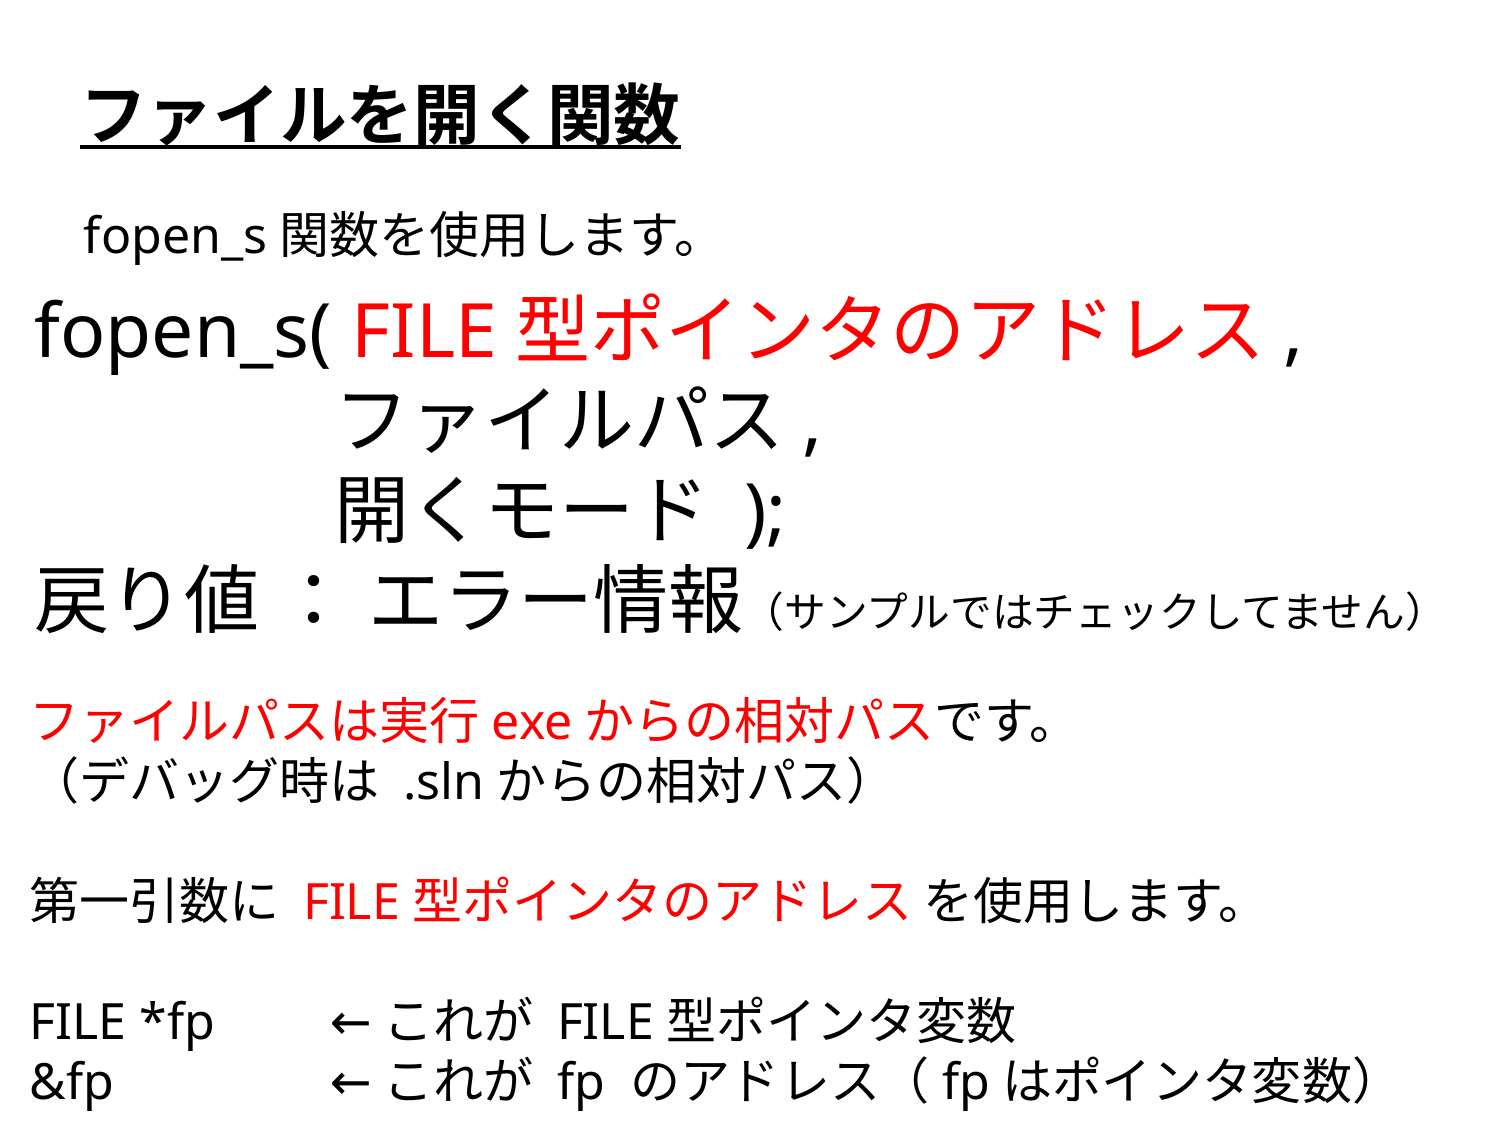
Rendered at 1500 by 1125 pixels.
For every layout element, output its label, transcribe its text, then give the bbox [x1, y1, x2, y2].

text_box ファイルパスは実行exeからの相対パスです。 （デバッグ時は .slnからの相対パス） 第一引数に FILE型ポインタのアドレス を使用します。 FILE *fp ←これが FILE型ポインタ変数 &fp ←これが fp のアドレス（fpはポインタ変数） [15, 681, 1417, 1117]
text_box fopen_s( FILE型ポインタのアドレス, ファイルパス, 開くモード ); 戻り値 ： エラー情報（サンプルではチェックしてません） [19, 274, 1462, 650]
text_box fopen_s関数を使用します。 [69, 196, 740, 271]
text_box ファイルを開く関数 [65, 65, 696, 161]
